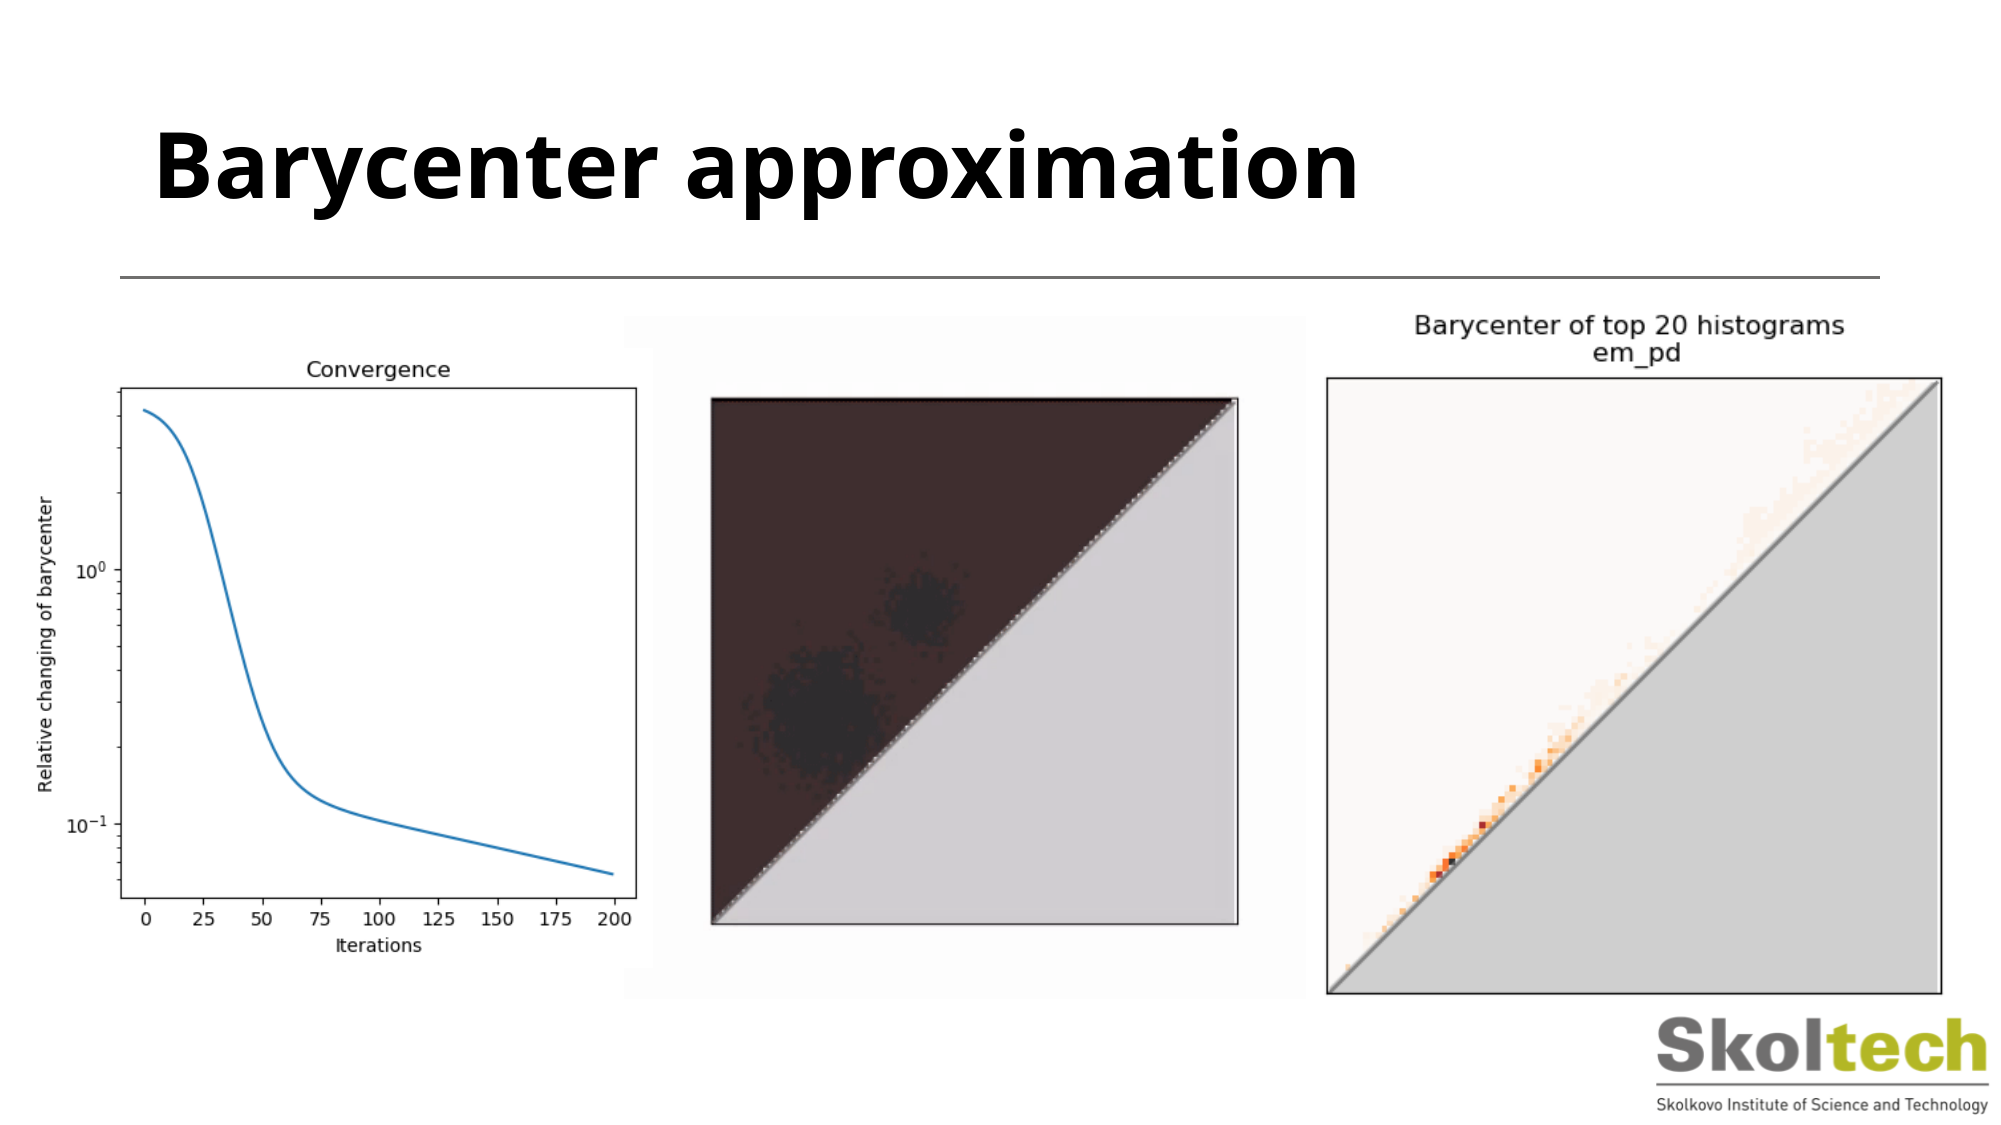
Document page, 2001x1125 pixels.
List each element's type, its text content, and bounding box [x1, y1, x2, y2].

picture [25, 347, 653, 968]
title Barycenter approximation [137, 59, 1863, 276]
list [624, 316, 1306, 999]
picture [1306, 301, 1994, 1119]
